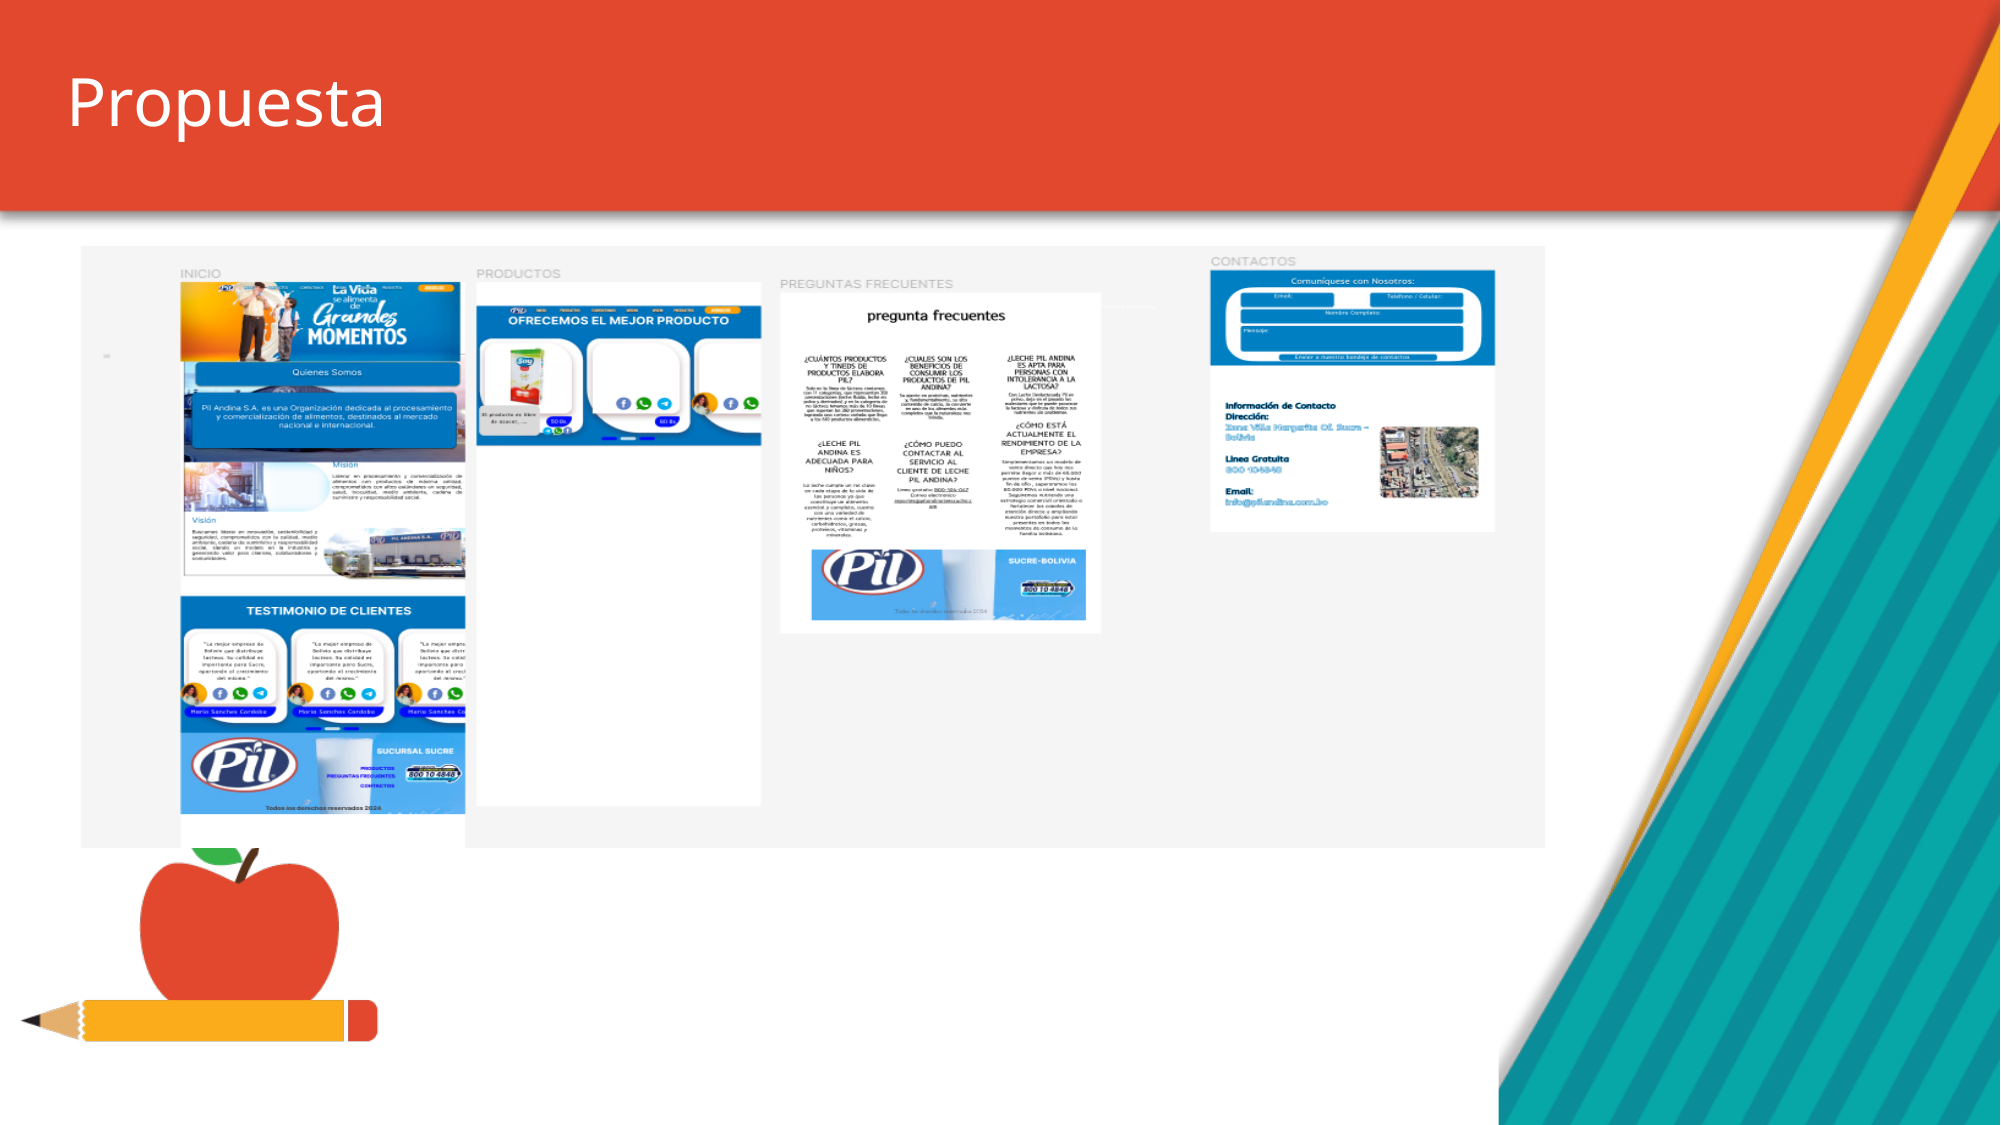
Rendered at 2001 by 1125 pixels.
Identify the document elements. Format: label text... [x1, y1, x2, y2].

title Propuesta [51, 0, 1707, 210]
text_box [80, 245, 1546, 848]
picture [7, 831, 390, 1053]
picture [0, 0, 2001, 1125]
